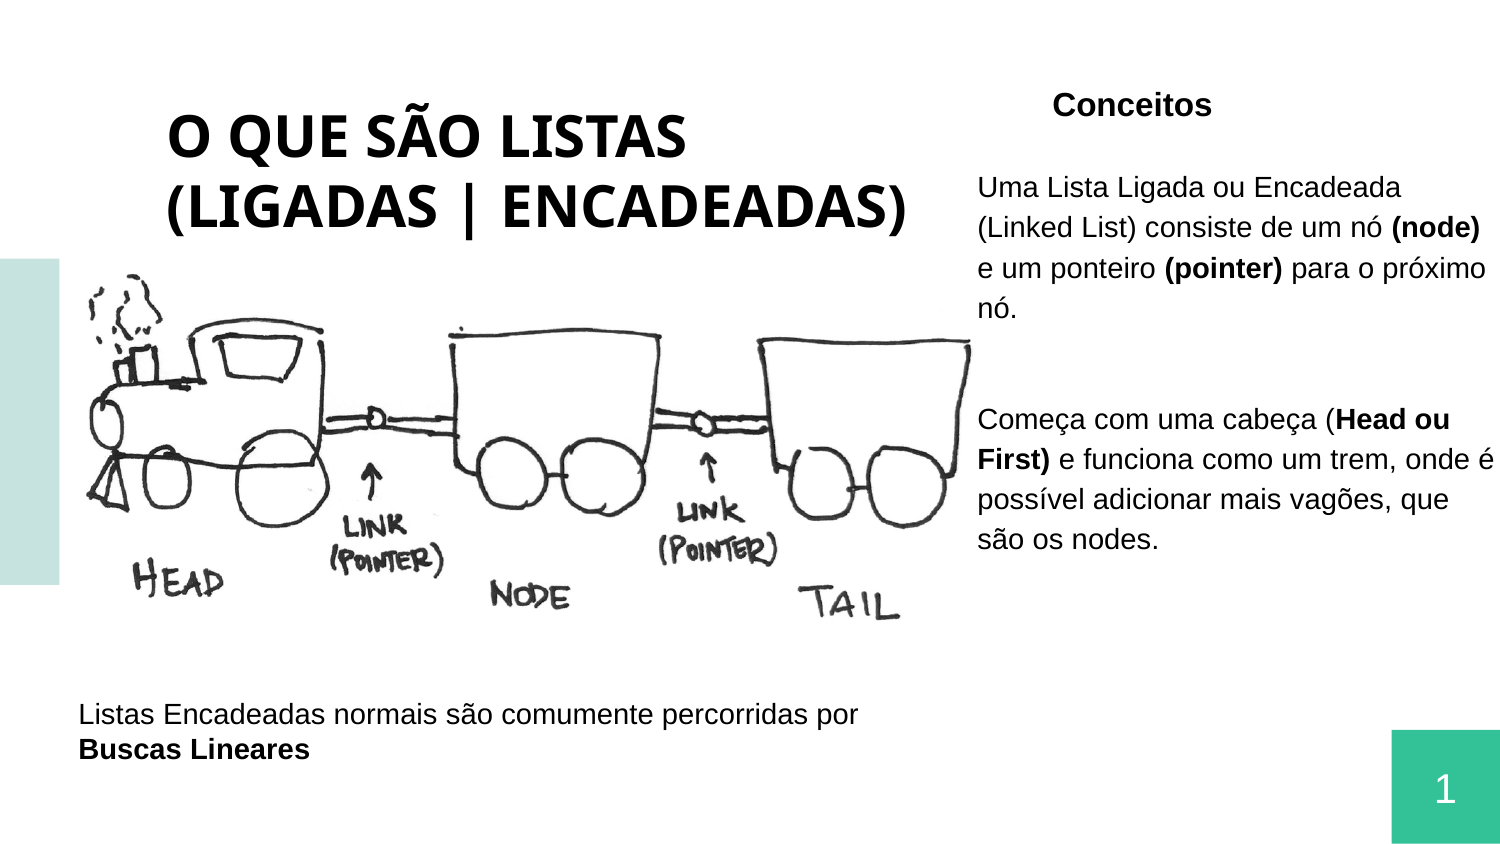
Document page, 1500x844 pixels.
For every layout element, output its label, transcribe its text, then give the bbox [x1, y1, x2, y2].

text_box O QUE SÃO LISTAS (LIGADAS | ENCADEADAS) [151, 96, 950, 244]
text_box [0, 258, 60, 585]
text_box Listas Encadeadas normais são comumente percorridas por Buscas Lineares [63, 680, 934, 781]
picture [72, 258, 983, 636]
text_box 1 [1391, 729, 1500, 844]
text_box Conceitos Uma Lista Ligada ou Encadeada (Linked List) consiste de um nó (node) e um ponteiro (pointer) para o próximo nó. Começa com uma cabeça (Head ou First) e funciona como um trem, onde é possível adicionar mais vagões, que são os nodes. [962, 62, 1500, 723]
